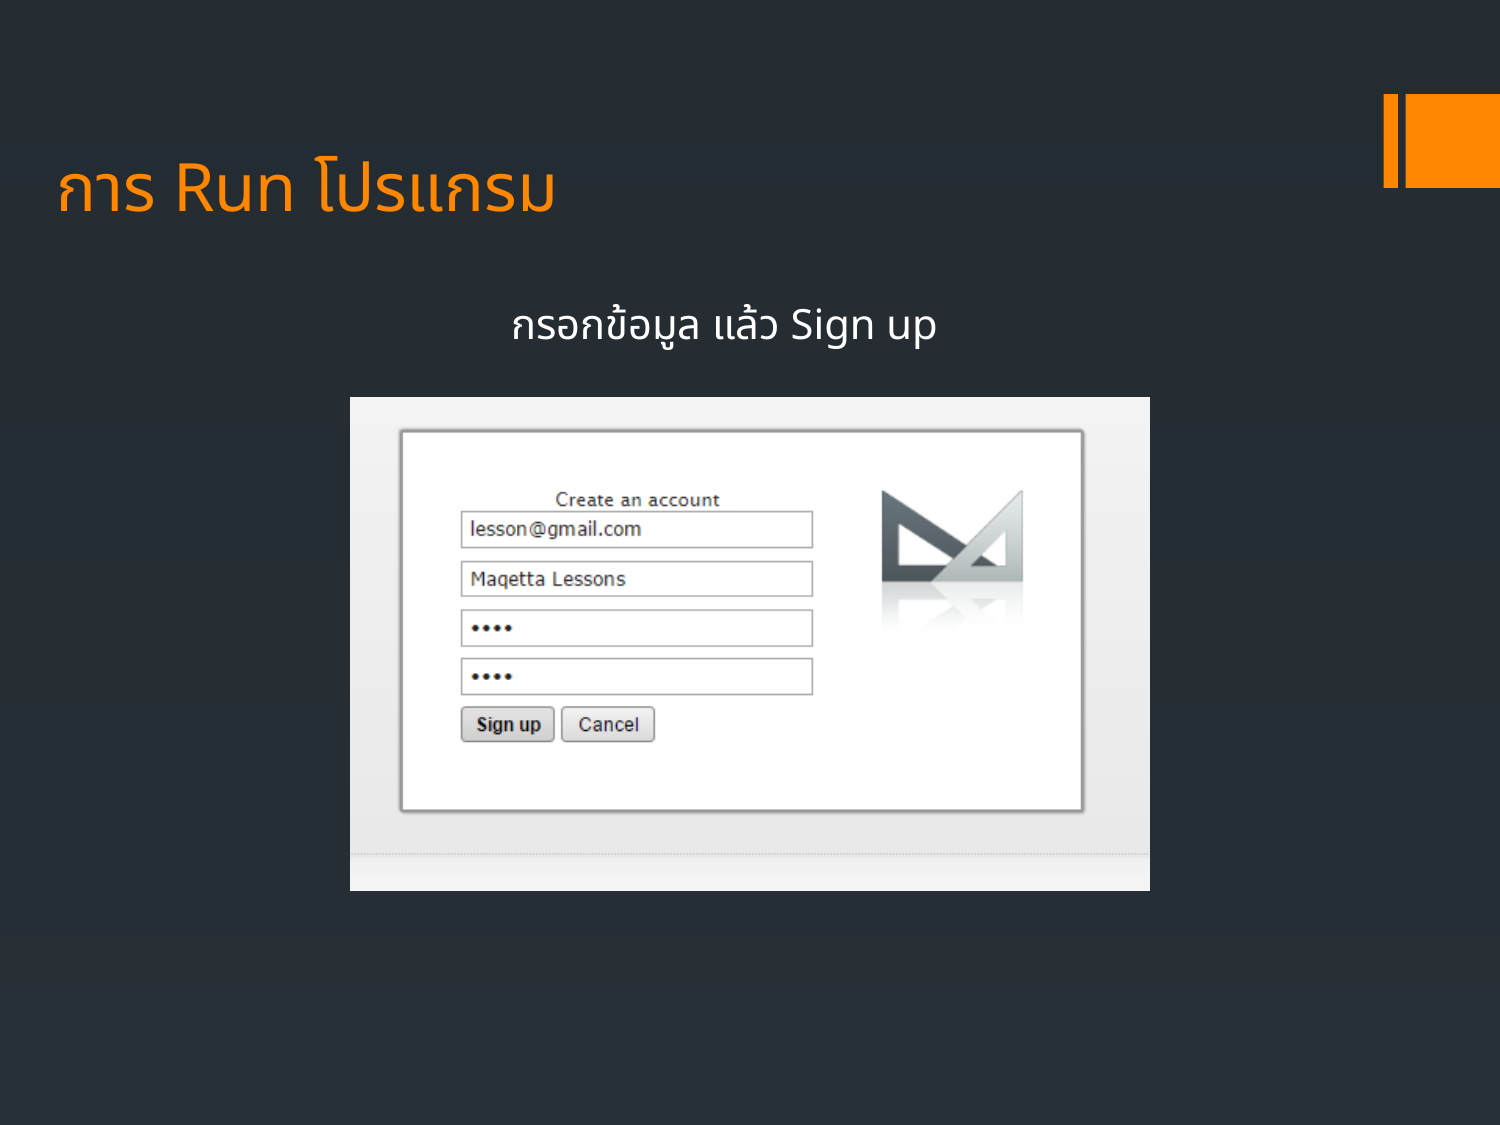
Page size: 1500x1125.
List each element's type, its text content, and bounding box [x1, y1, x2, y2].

picture [350, 396, 1150, 892]
text_box กรอกข้อมูล แล้ว Sign up [496, 290, 1004, 356]
title การ Run โปรแกรม [41, 42, 1348, 233]
